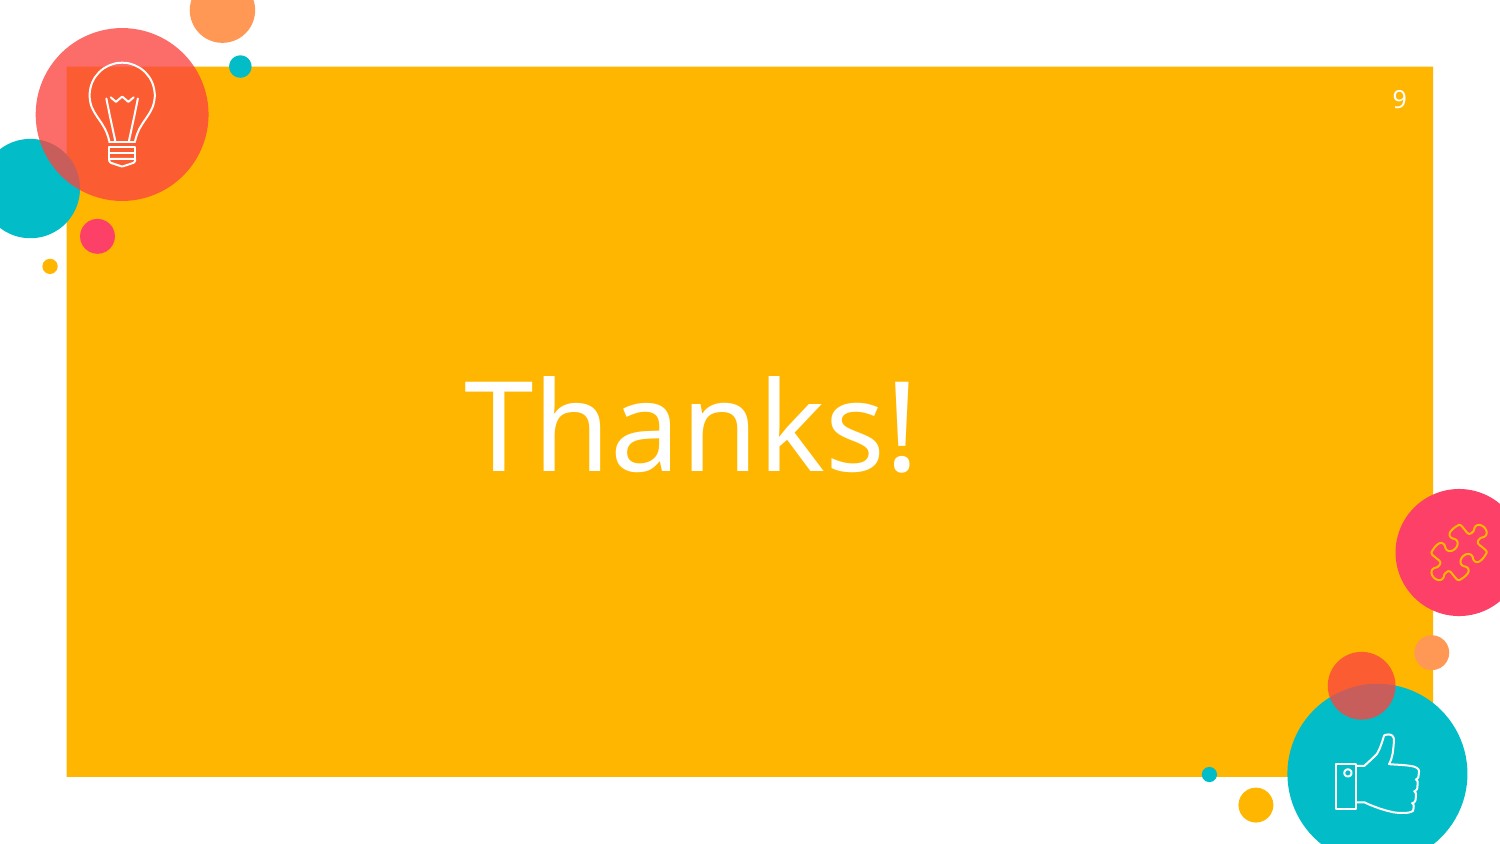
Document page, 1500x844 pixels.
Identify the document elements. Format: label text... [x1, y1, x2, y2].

slide_number ‹#› [1331, 68, 1422, 134]
title Thanks! [449, 326, 1500, 517]
